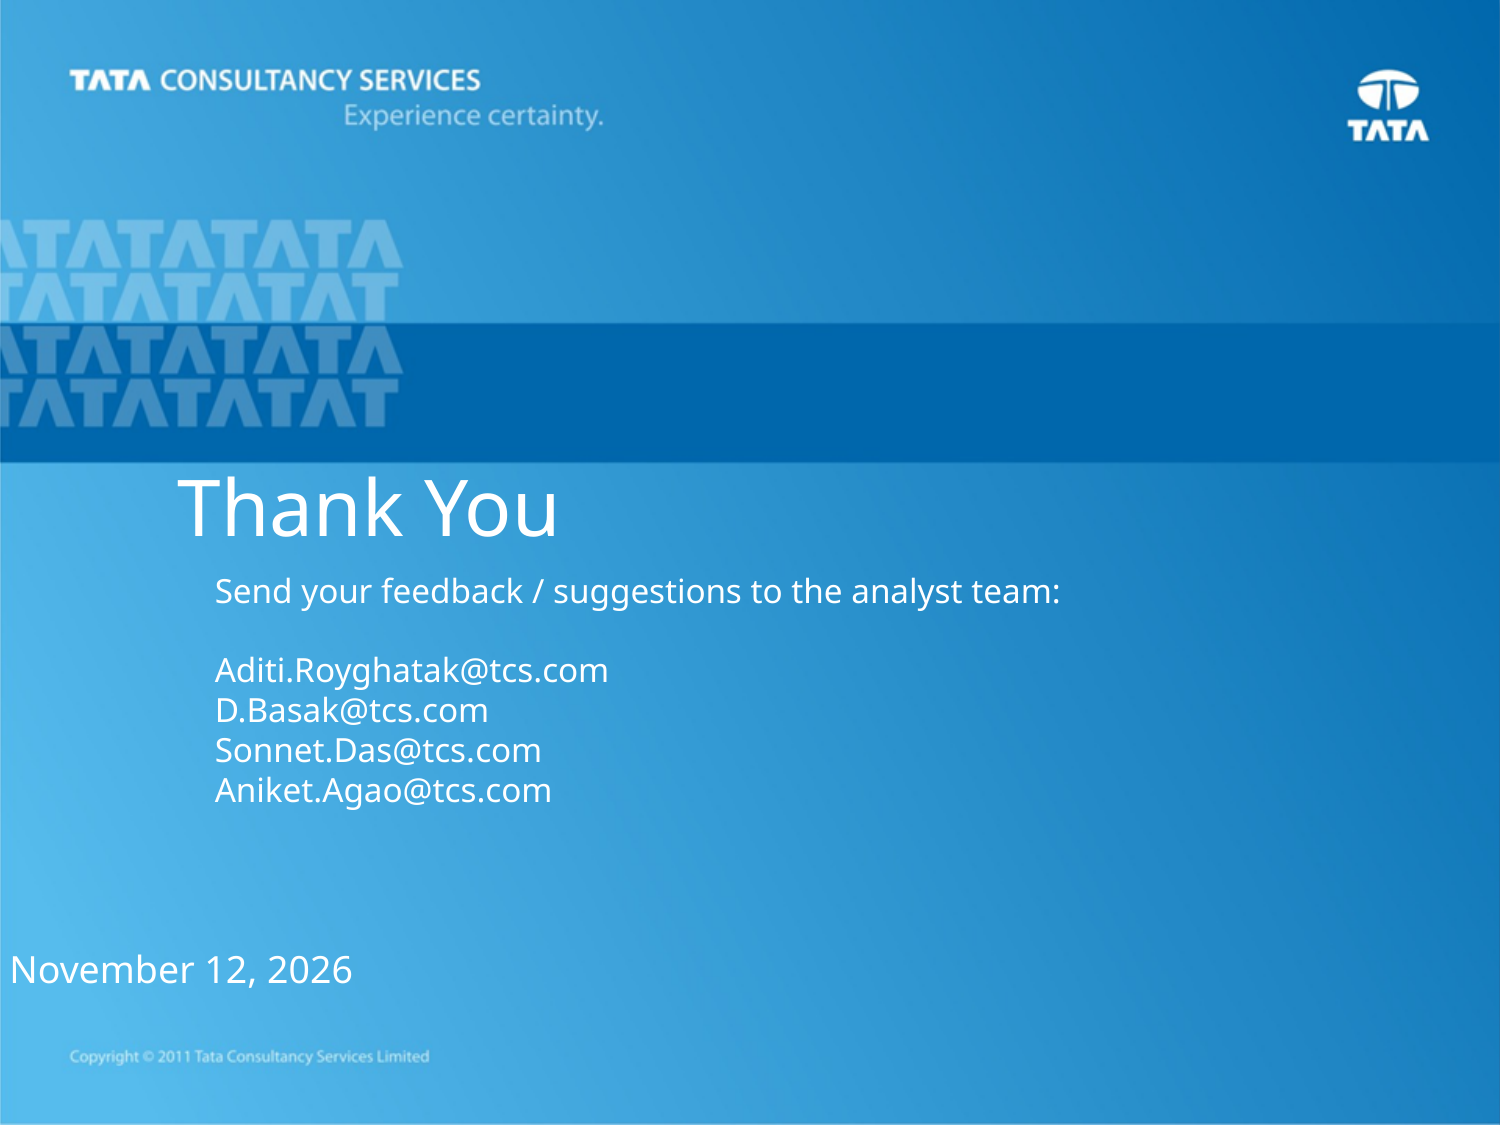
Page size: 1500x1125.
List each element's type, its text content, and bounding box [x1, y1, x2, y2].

title Thank You [162, 449, 1438, 561]
text_box October 15, 2013 [9, 945, 354, 997]
picture [0, 0, 1500, 1125]
text_box Send your feedback / suggestions to the analyst team: Aditi.Royghatak@tcs.com D.Basak@tcs.com Sonnet.Das@tcs.com Aniket.Agao@tcs.com [200, 562, 1225, 800]
